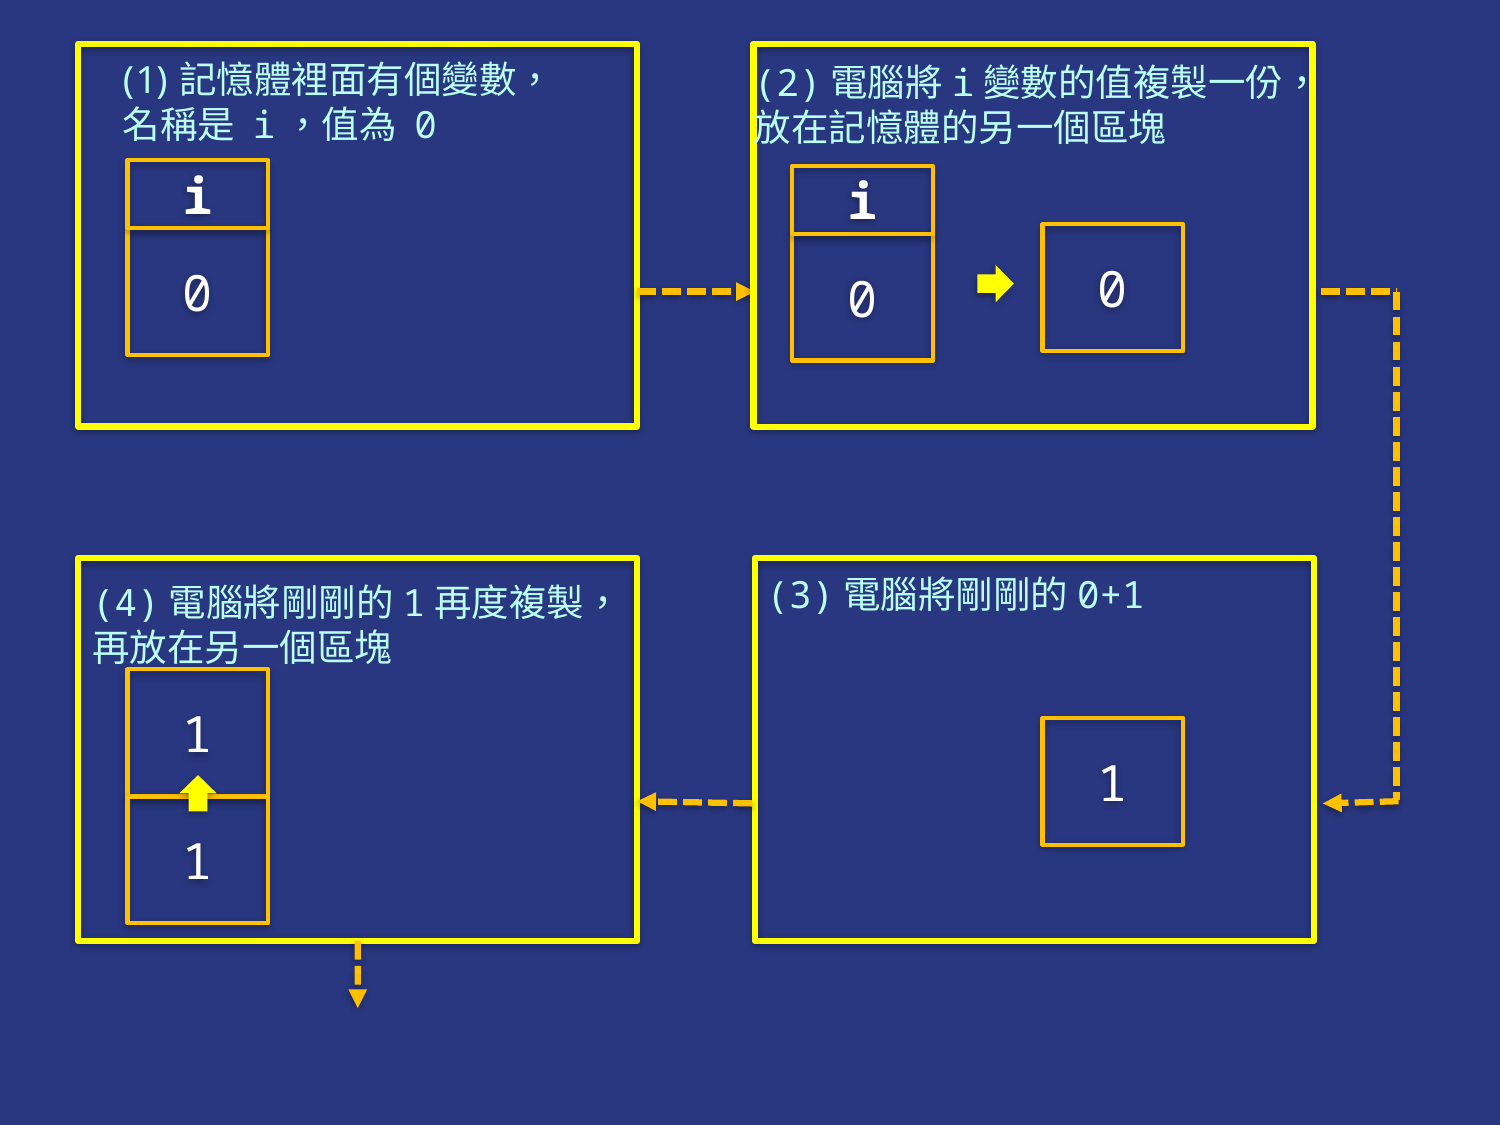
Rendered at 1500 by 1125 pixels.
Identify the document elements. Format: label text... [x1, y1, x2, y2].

text_box [77, 43, 638, 427]
text_box 1 [1042, 717, 1184, 845]
text_box [753, 156, 1313, 427]
text_box [178, 774, 218, 813]
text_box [1322, 800, 1399, 804]
text_box [77, 557, 638, 942]
text_box (4)電腦將剛剛的1再度複製， 再放在另一個區塊 [77, 571, 637, 676]
text_box (2)電腦將i變數的值複製一份， 放在記憶體的另一個區塊 [739, 51, 1336, 156]
text_box [753, 43, 1313, 51]
text_box 0 [1042, 224, 1184, 352]
text_box 1 [127, 669, 269, 796]
text_box 1 [127, 796, 269, 924]
text_box [754, 557, 1315, 942]
text_box [976, 264, 1015, 303]
text_box i [792, 165, 934, 235]
text_box 0 [792, 240, 934, 361]
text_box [636, 800, 753, 804]
text_box (3)電腦將剛剛的0+1 [751, 563, 1160, 623]
